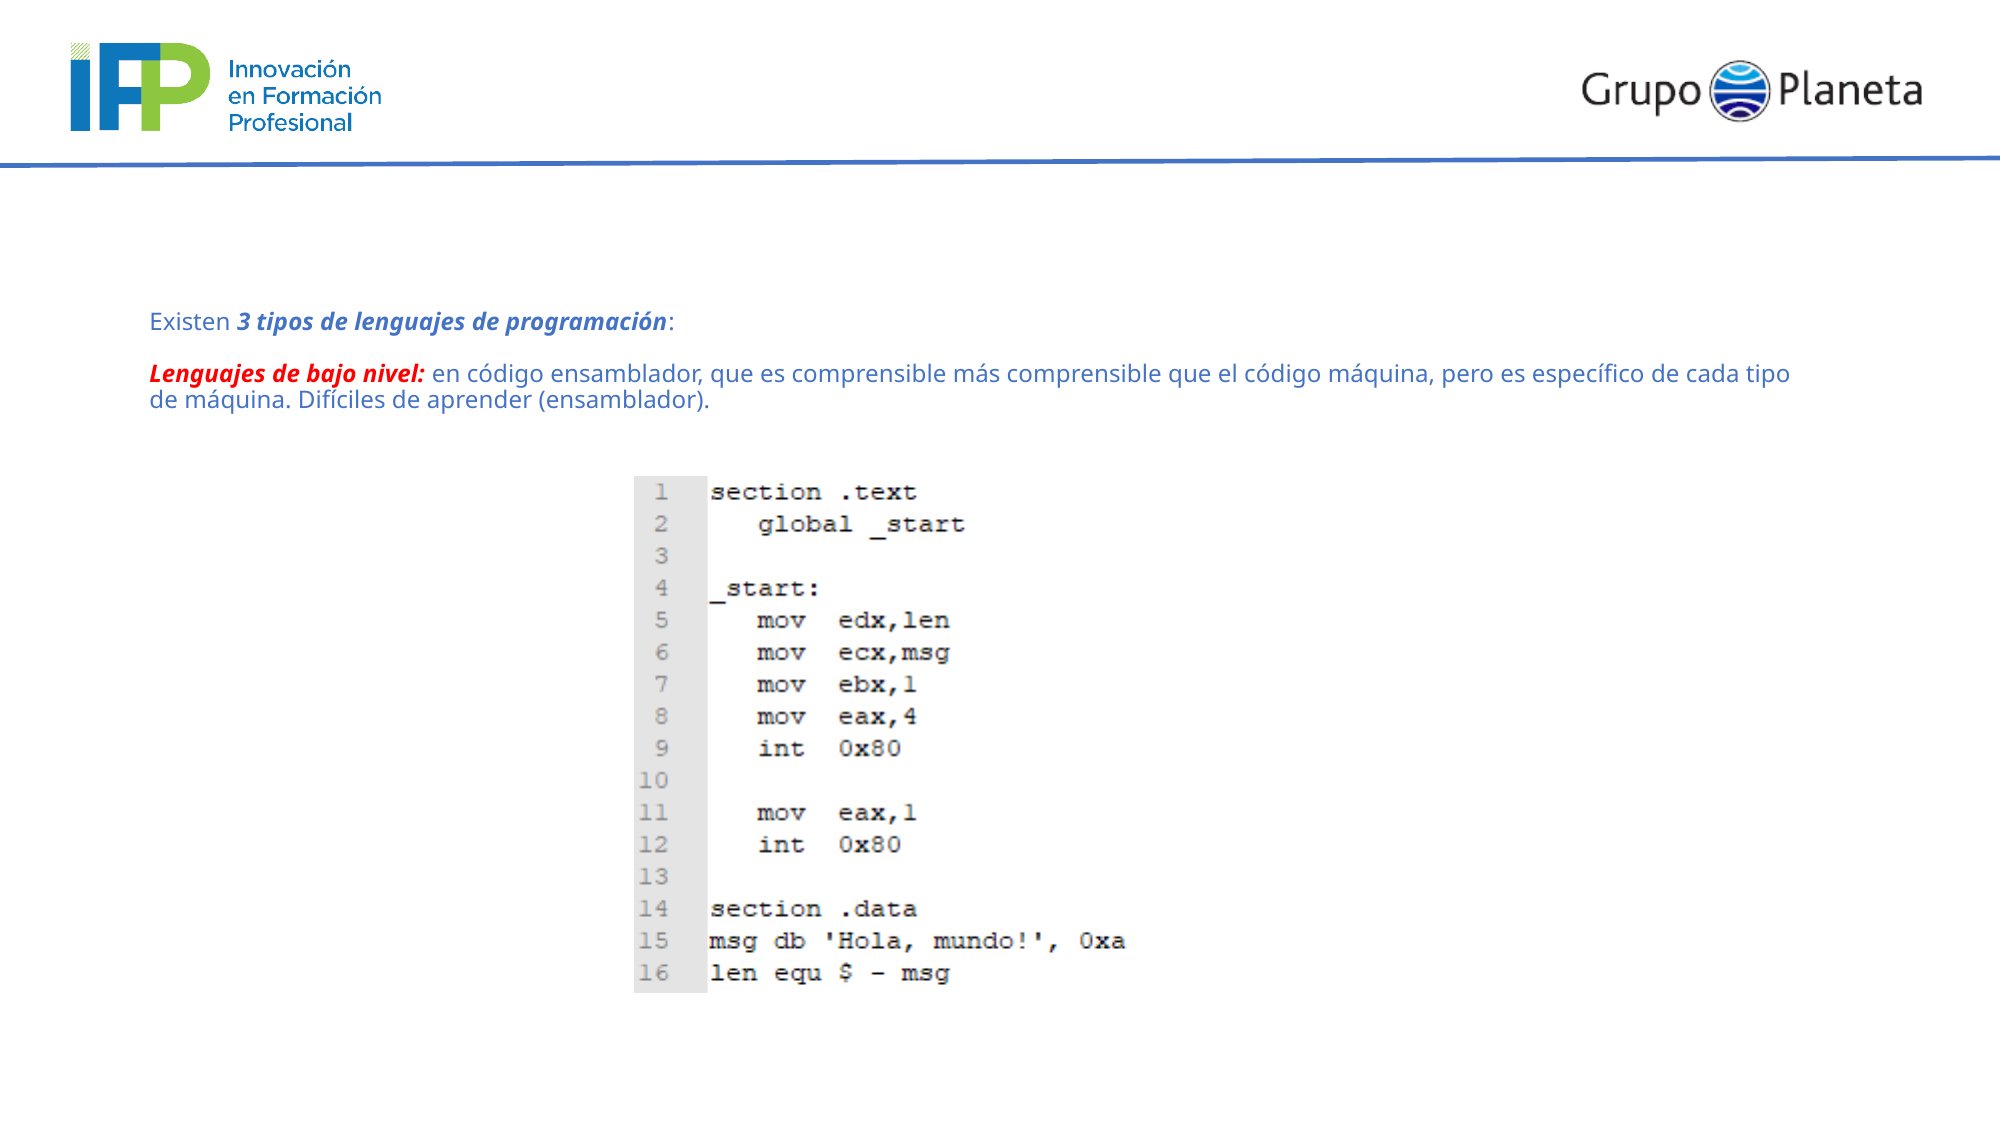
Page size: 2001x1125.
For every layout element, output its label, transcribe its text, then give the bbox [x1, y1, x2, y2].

picture [634, 476, 1149, 993]
picture [59, 30, 391, 144]
picture [1555, 42, 1945, 145]
title Existen 3 tipos de lenguajes de programación: Lenguajes de bajo nivel: en código ensamblador, que es comprensible más comprensible que el código máquina, pero es específico de cada tipo de máquina. Difíciles de aprender (ensamblador). [134, 258, 1832, 477]
